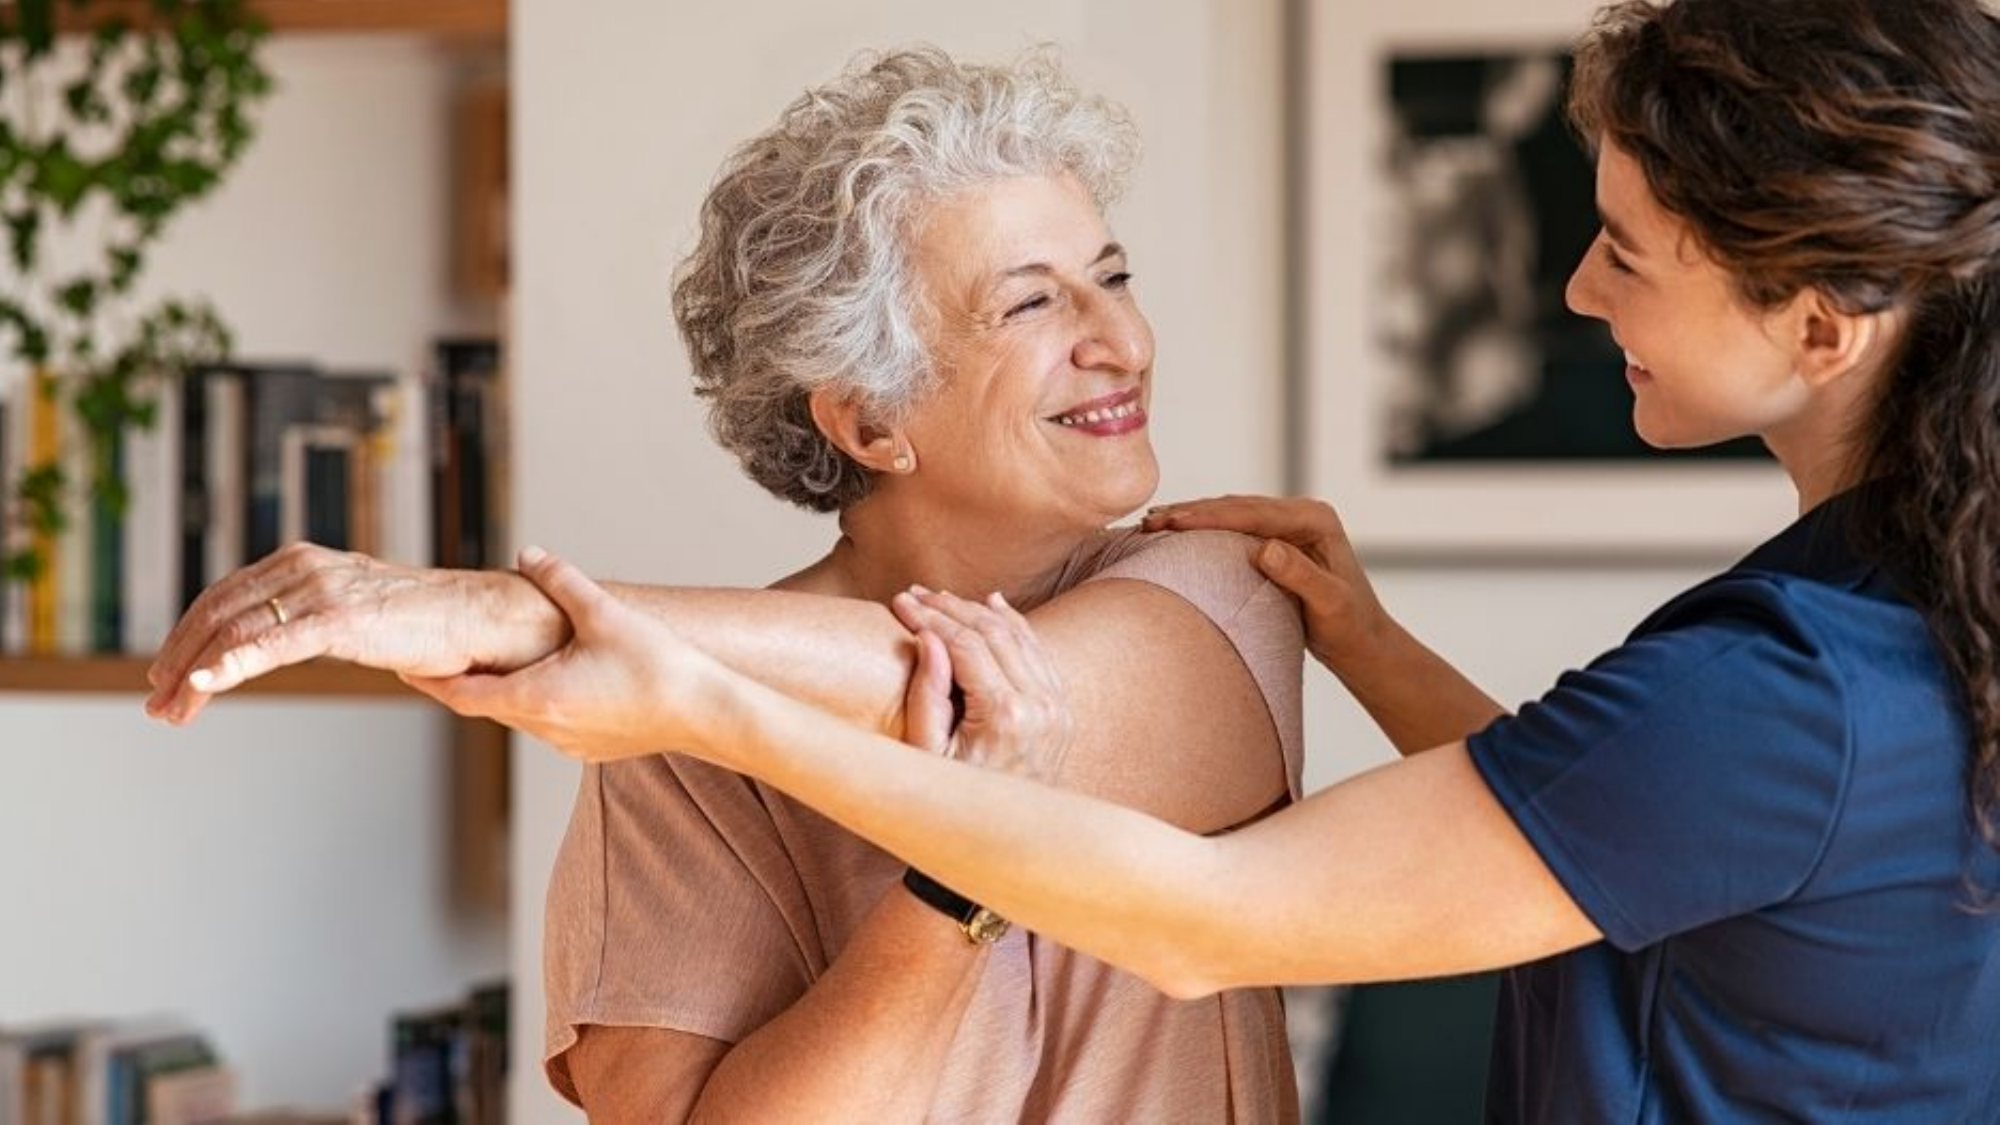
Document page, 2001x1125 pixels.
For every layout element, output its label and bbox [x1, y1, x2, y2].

list [0, 0, 2000, 1125]
